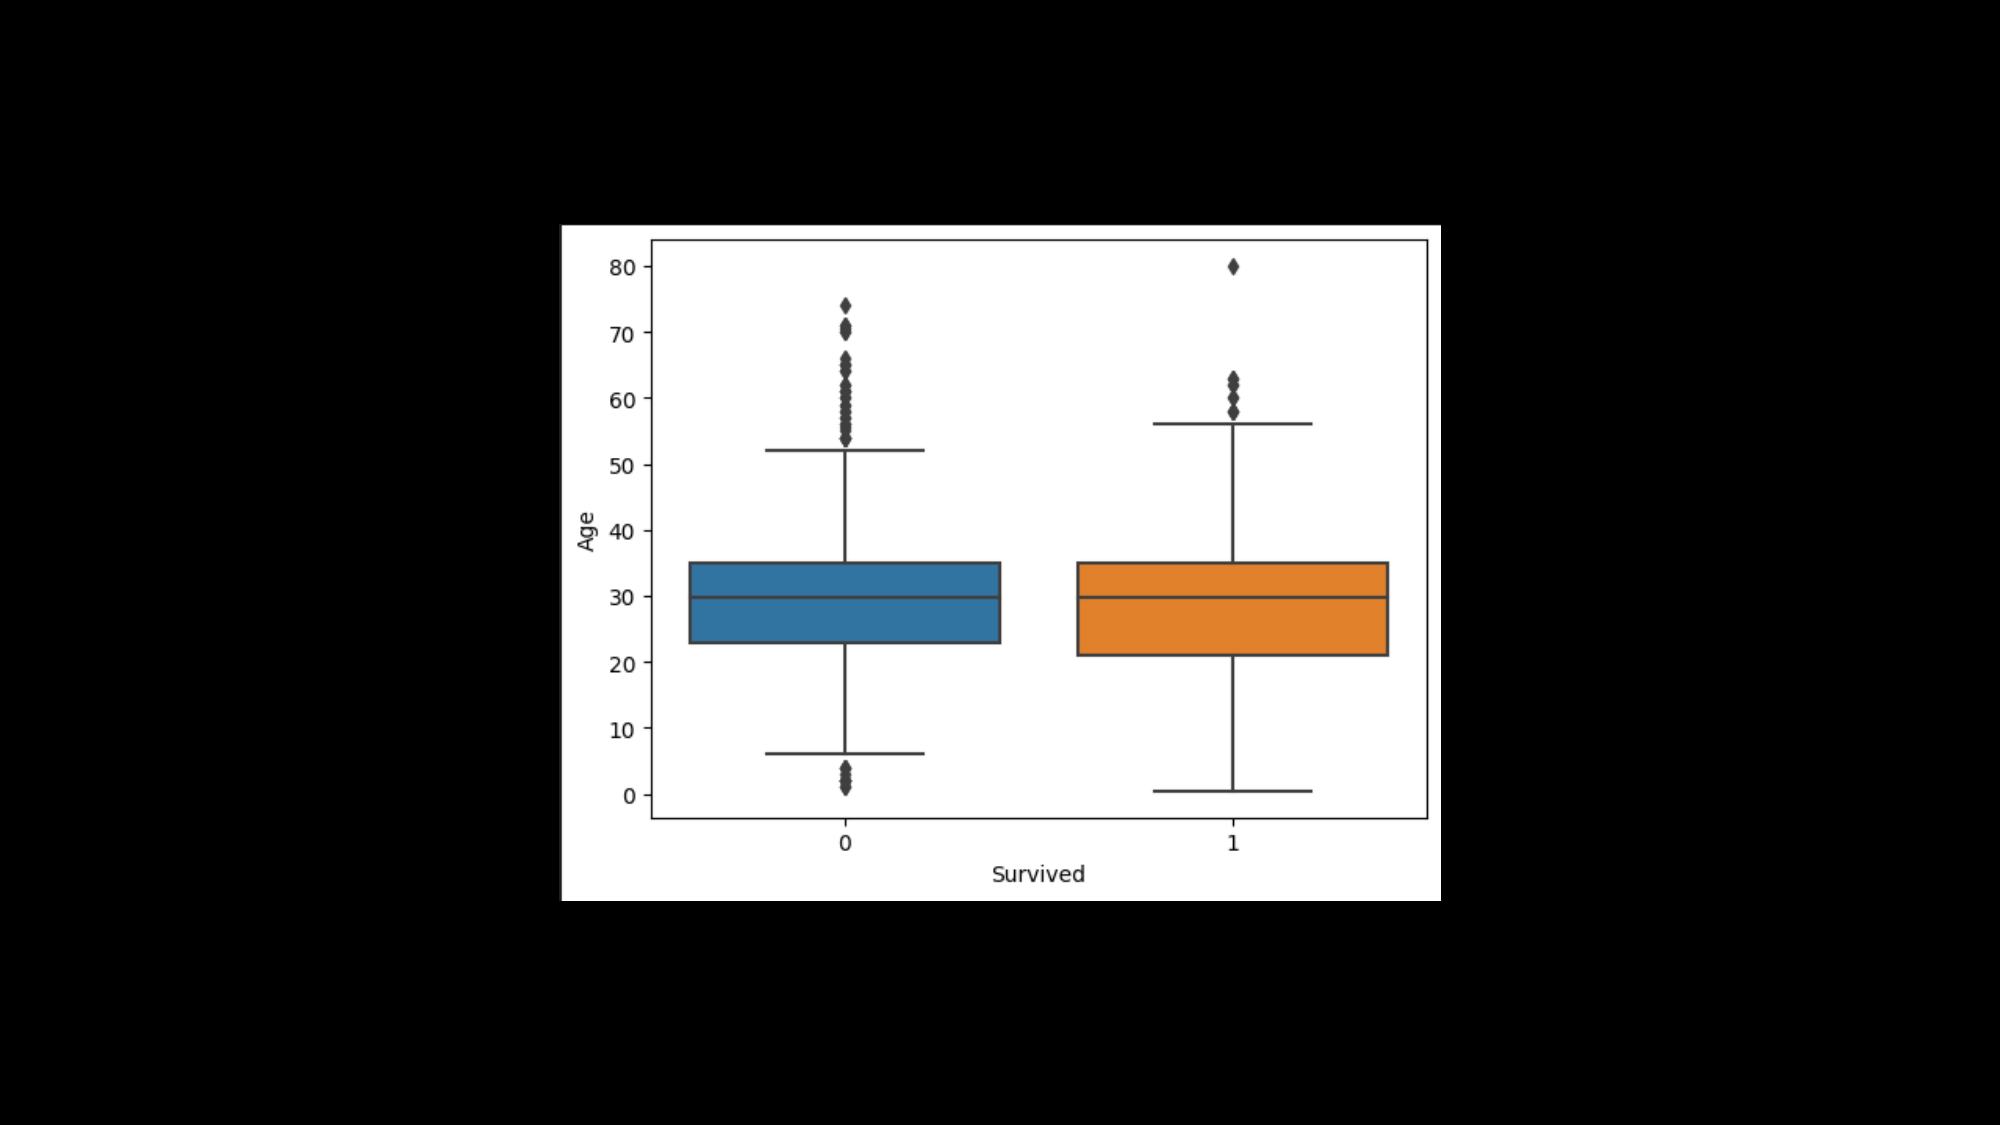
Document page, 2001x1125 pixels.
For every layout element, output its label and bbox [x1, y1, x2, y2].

picture [559, 224, 1441, 901]
